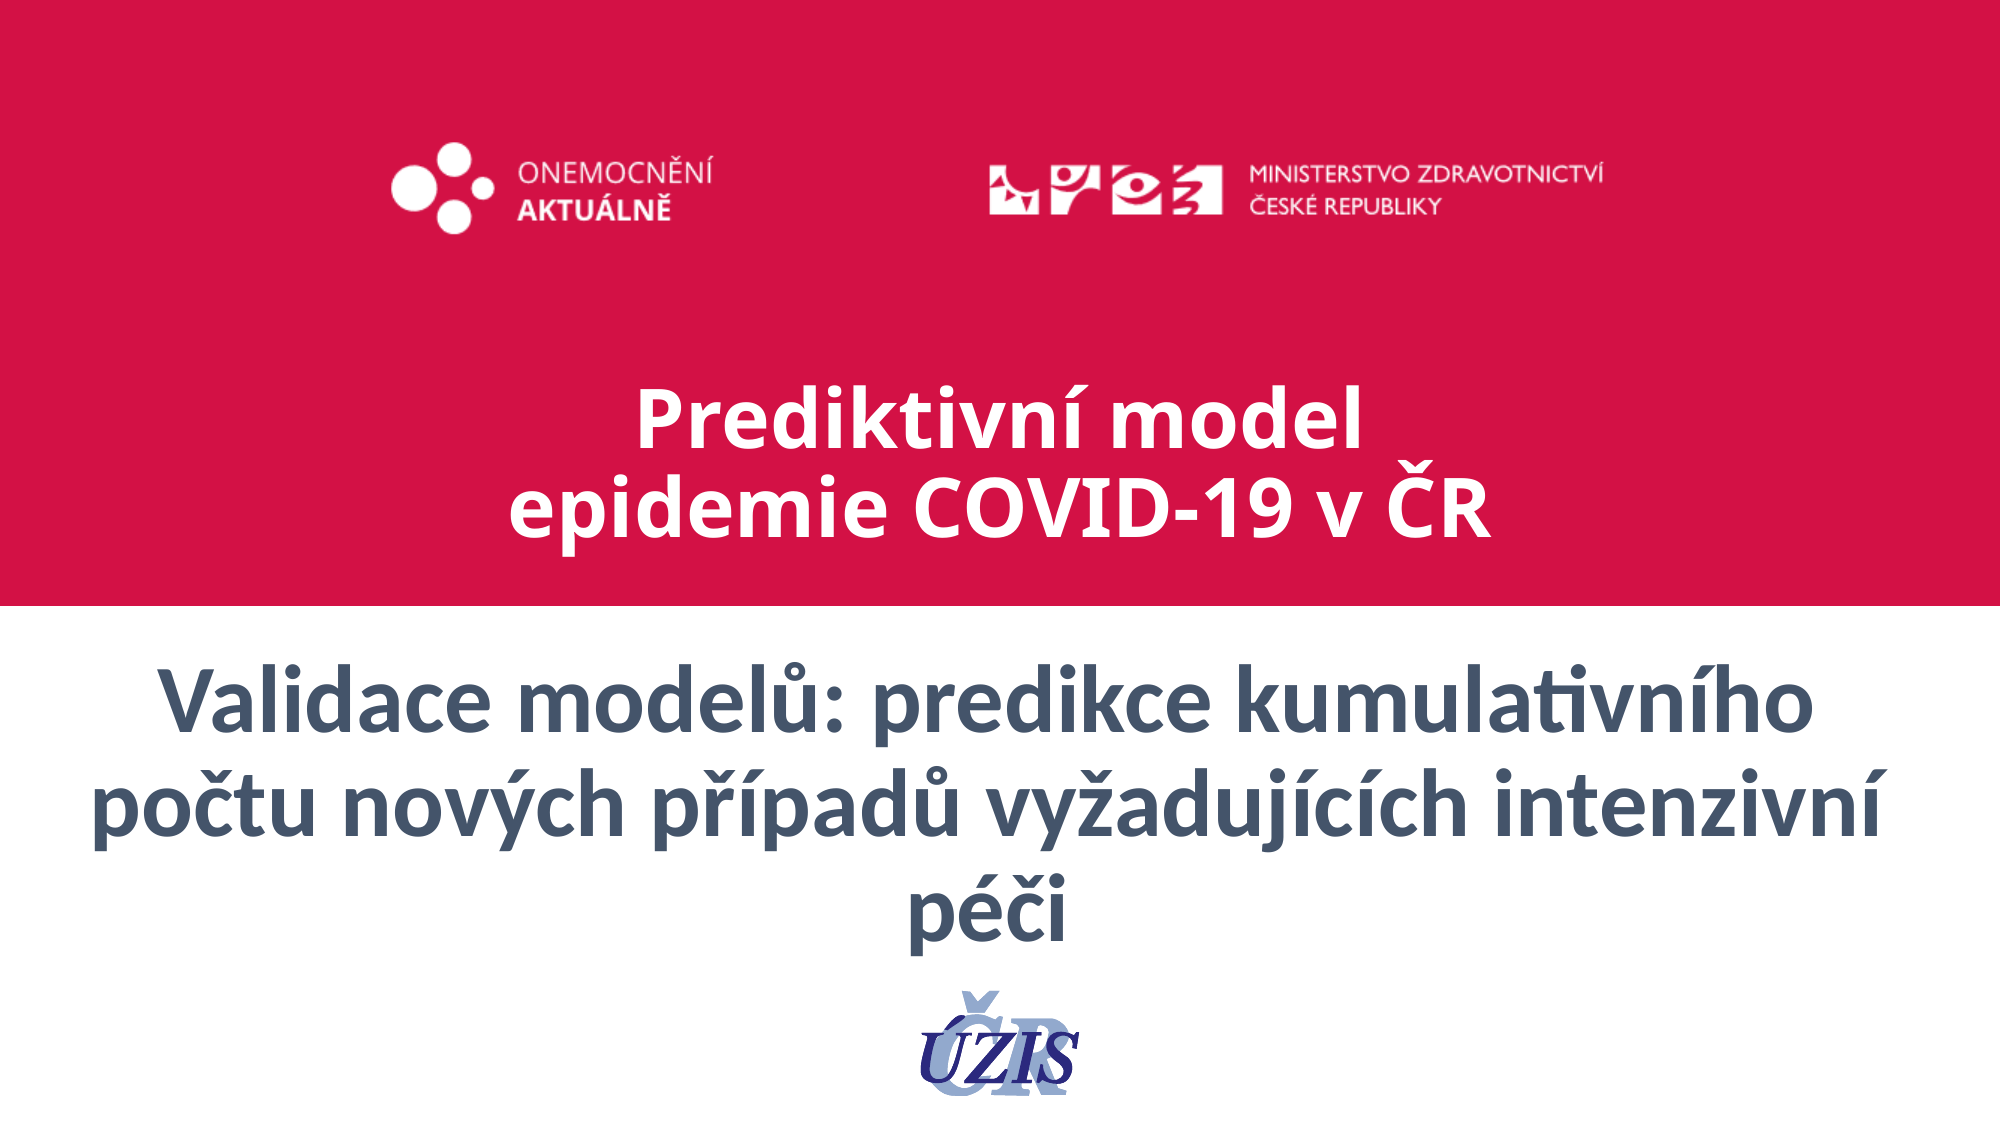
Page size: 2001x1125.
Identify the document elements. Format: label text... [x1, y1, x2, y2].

title Prediktivní model epidemie COVID-19 v ČR [0, 367, 2000, 563]
subtitle Validace modelů: predikce kumulativního počtu nových případů vyžadujících intenzivní péči [51, 640, 1924, 971]
